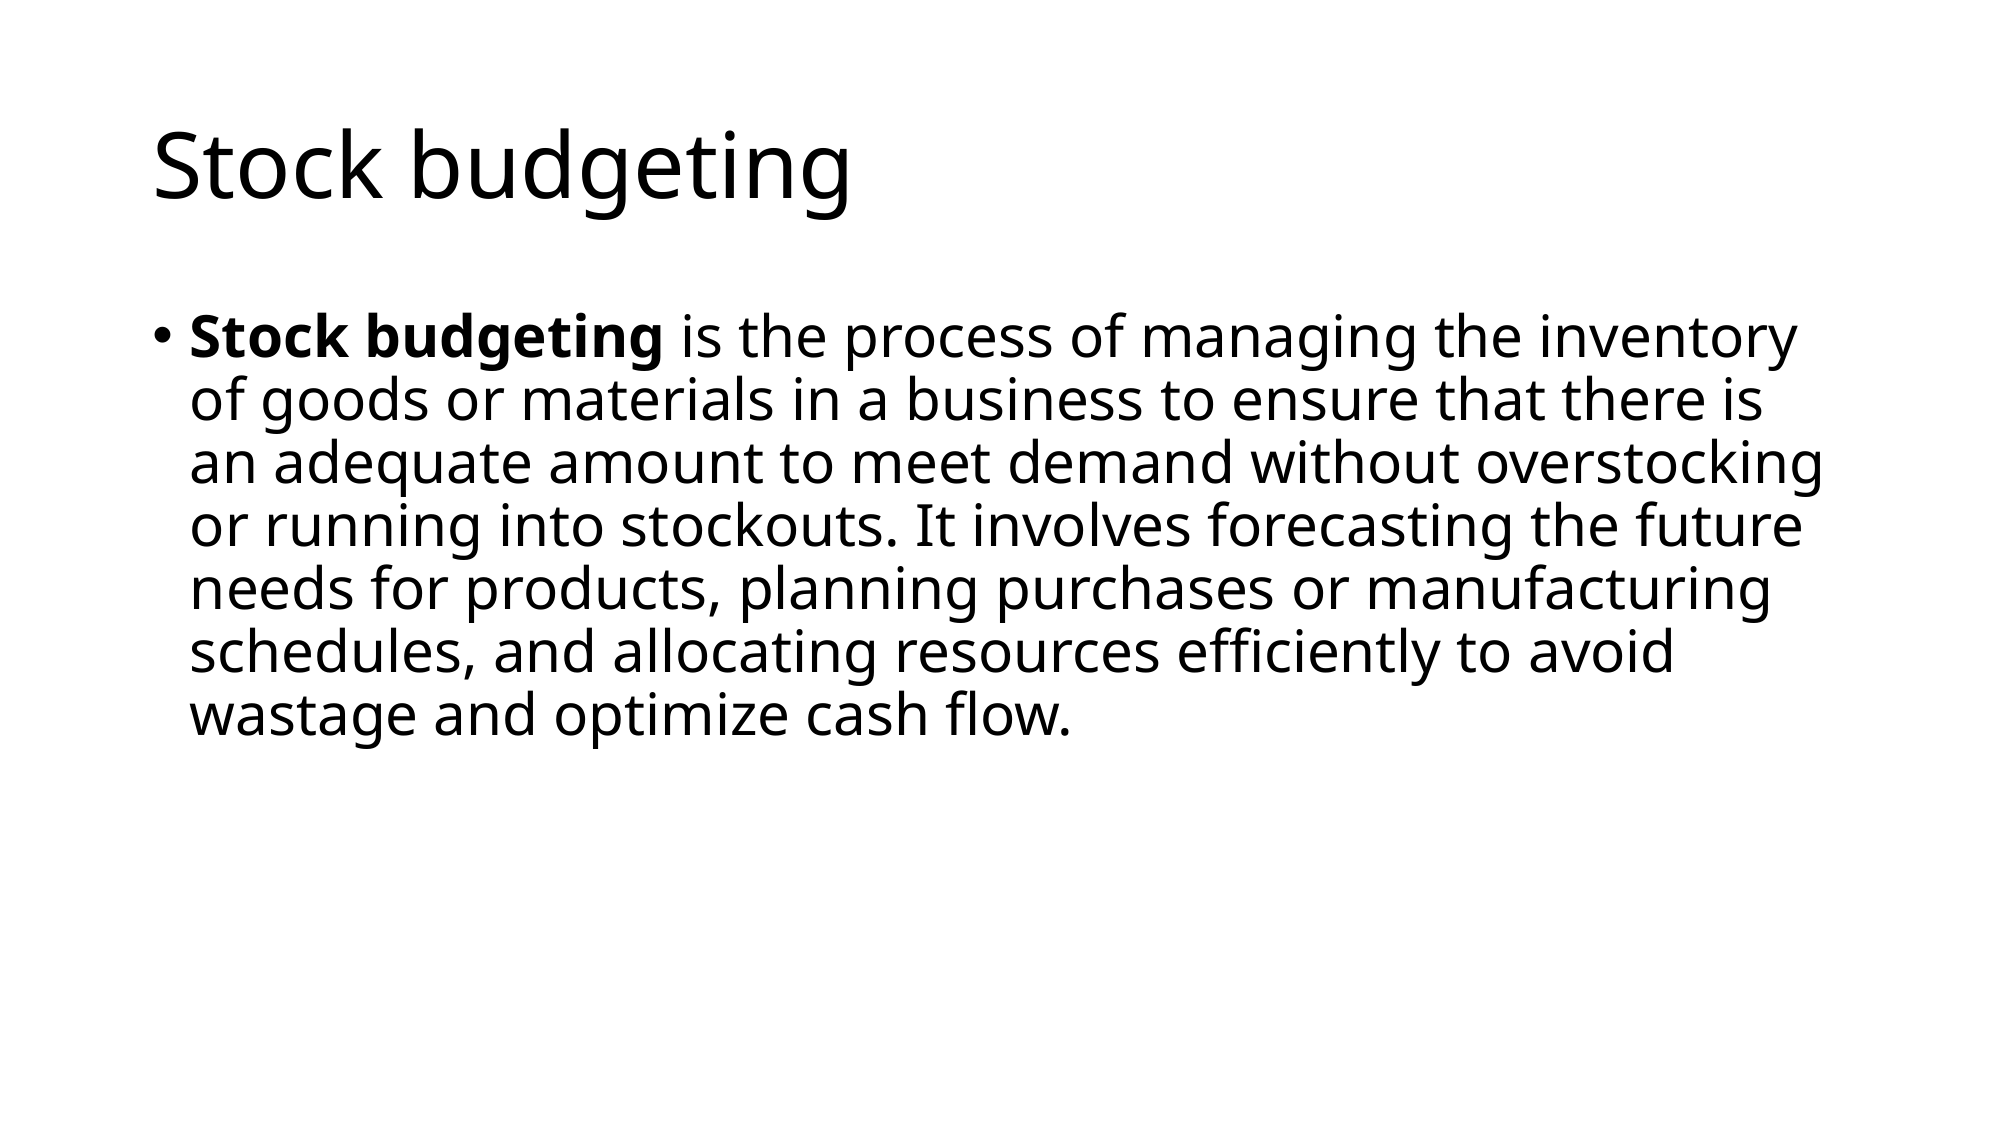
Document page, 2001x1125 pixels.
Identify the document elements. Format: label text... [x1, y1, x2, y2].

title Stock budgeting [137, 59, 1863, 278]
list Stock budgeting is the process of managing the inventory of goods or materials in a business to ensure that there is an adequate amount to meet demand without overstocking or running into stockouts. It involves forecasting the future needs for products, planning purchases or manufacturing schedules, and allocating resources efficiently to avoid wastage and optimize cash flow. [137, 299, 1863, 1014]
